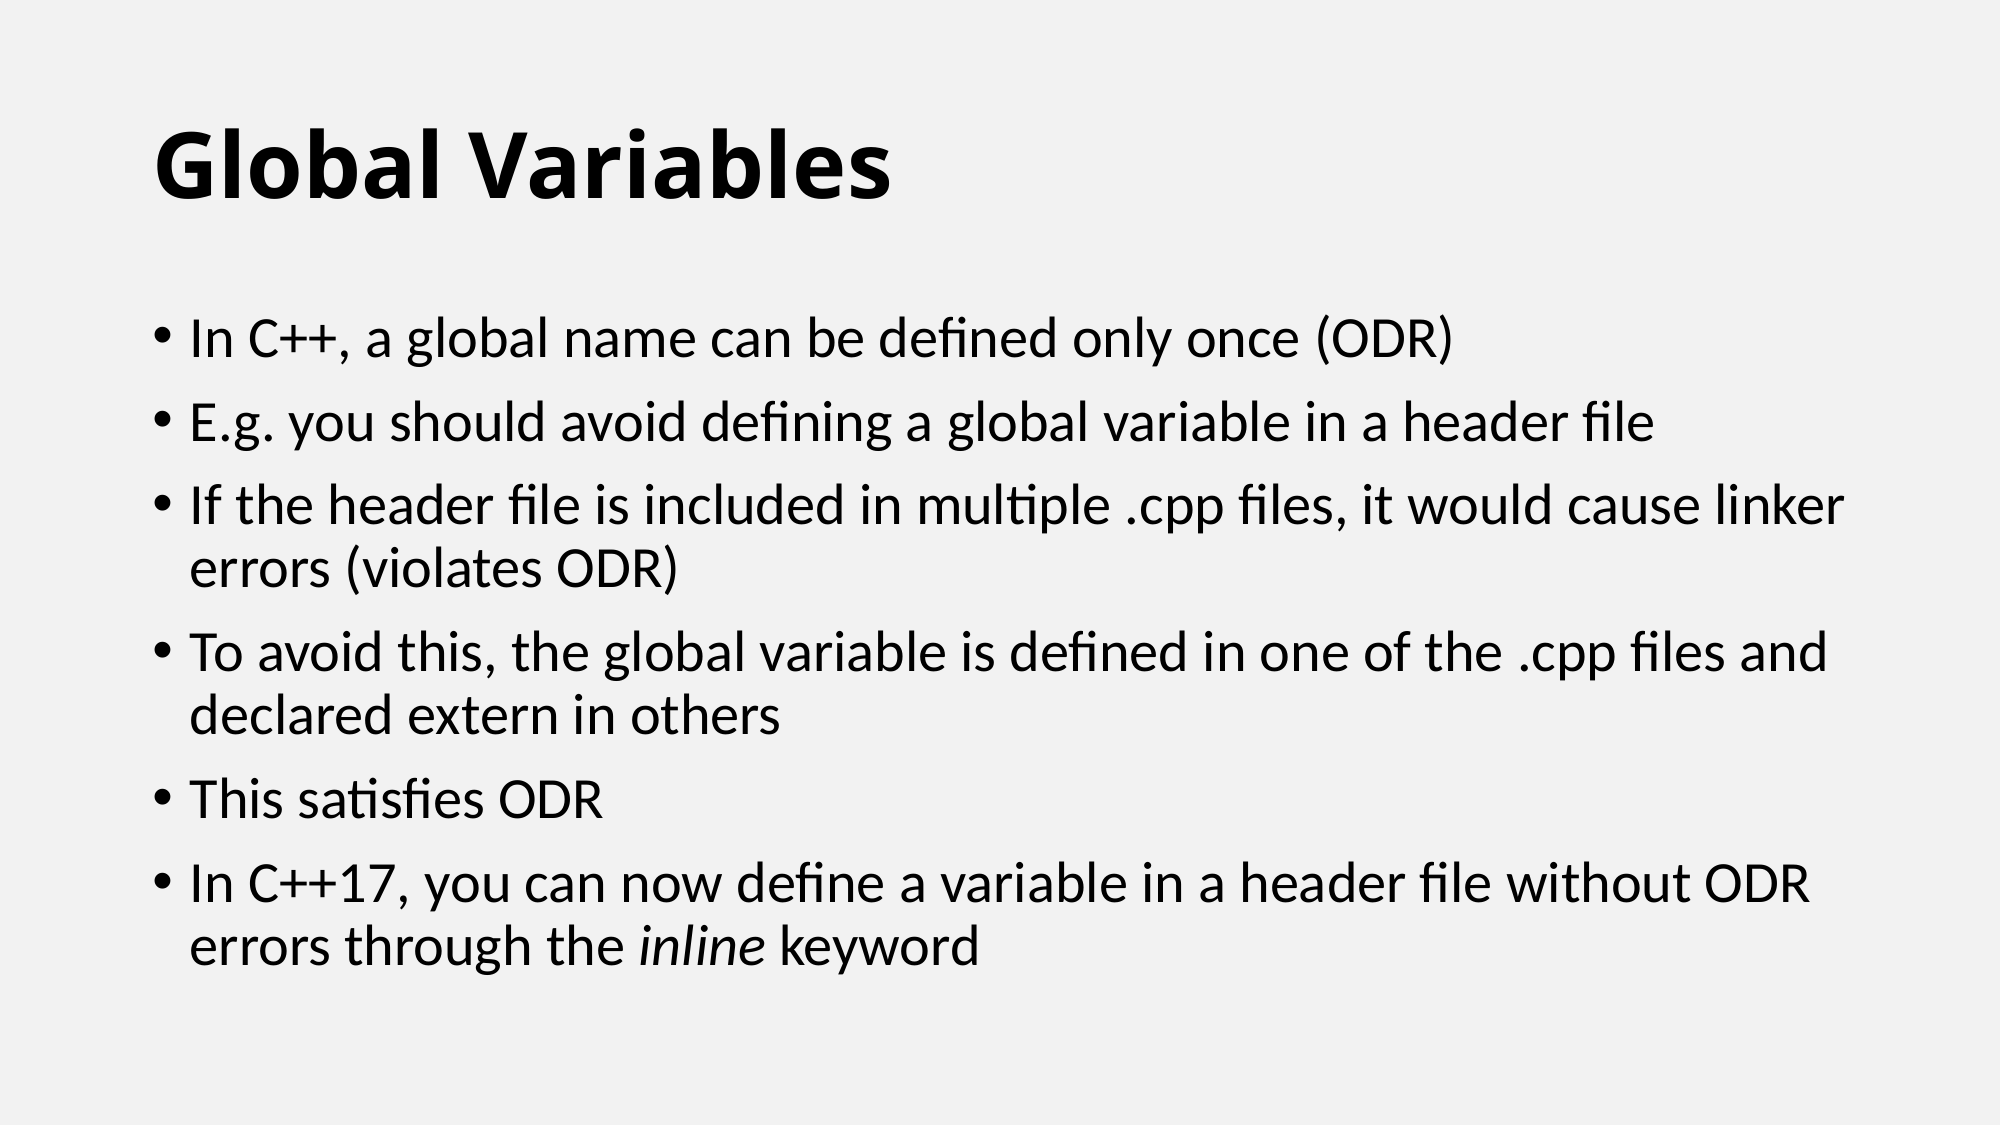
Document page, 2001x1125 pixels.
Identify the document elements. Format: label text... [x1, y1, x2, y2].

title Global Variables [137, 59, 1863, 278]
list In C++, a global name can be defined only once (ODR) E.g. you should avoid defining a global variable in a header file If the header file is included in multiple .cpp files, it would cause linker errors (violates ODR) To avoid this, the global variable is defined in one of the .cpp files and declared extern in others This satisfies ODR In C++17, you can now define a variable in a header file without ODR errors through the inline keyword [137, 299, 1863, 1014]
